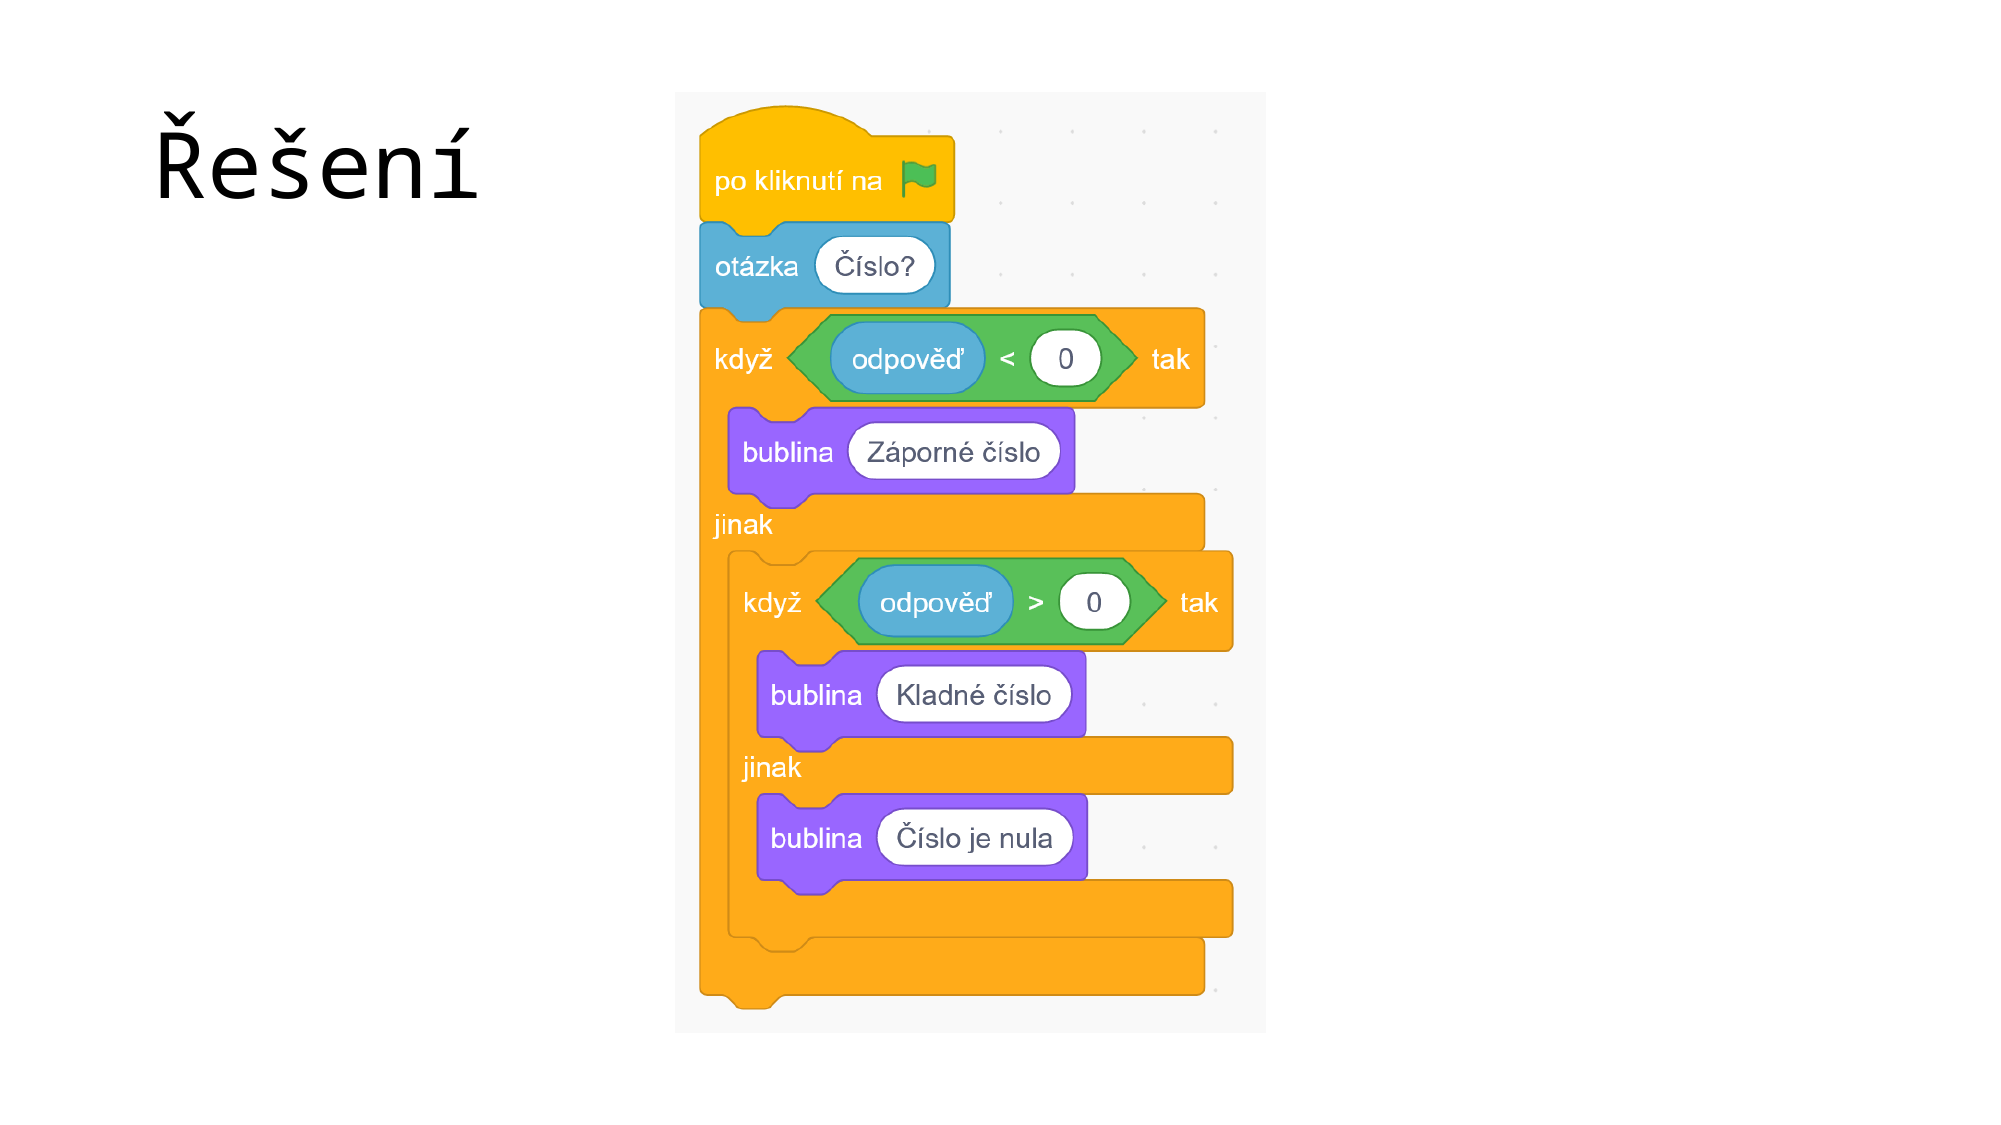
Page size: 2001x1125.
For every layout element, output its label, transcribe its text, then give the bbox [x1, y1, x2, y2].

title Řešení [137, 59, 1863, 278]
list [675, 92, 1266, 1033]
